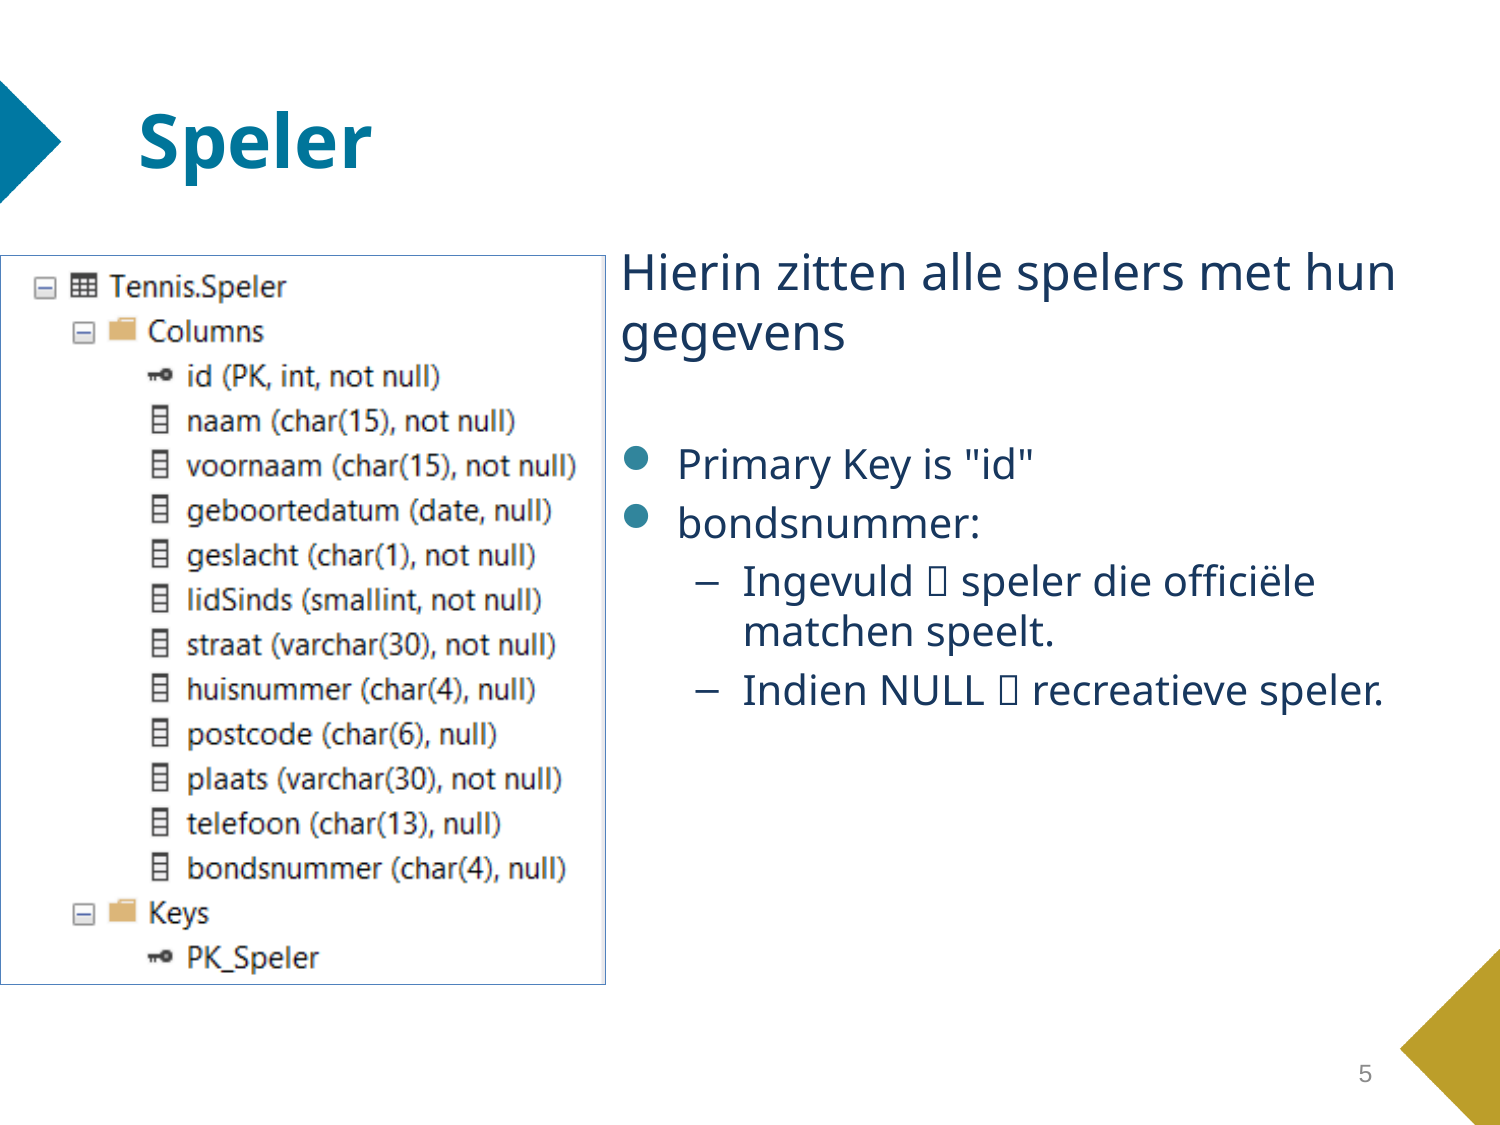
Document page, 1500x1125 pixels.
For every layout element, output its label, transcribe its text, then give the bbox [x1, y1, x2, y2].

picture [0, 0, 1500, 1125]
list Hierin zitten alle spelers met hun gegevens Primary Key is "id" bondsnummer: Ingevuld  speler die officiële matchen speelt. Indien NULL  recreatieve speler. [605, 232, 1500, 1043]
title Speler [123, 45, 1425, 233]
slide_number 5 [1037, 1042, 1388, 1103]
